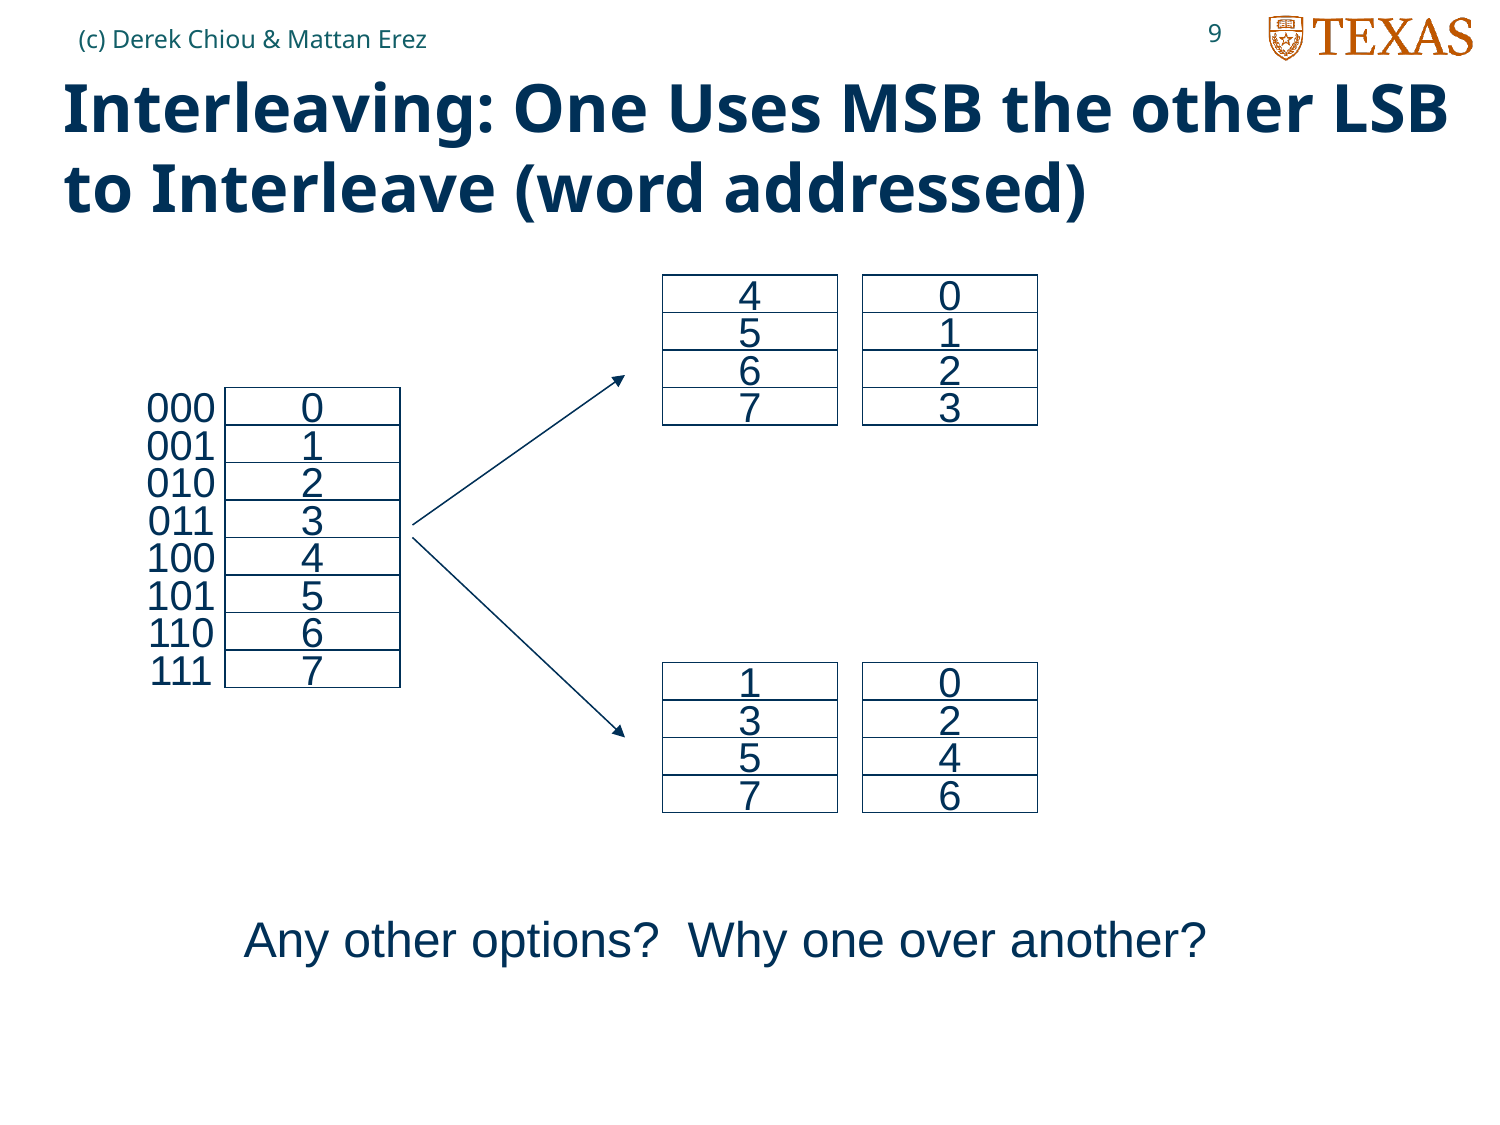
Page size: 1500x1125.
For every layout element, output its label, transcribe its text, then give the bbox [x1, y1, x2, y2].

text_box 6 [662, 350, 838, 387]
text_box 7 [662, 774, 838, 813]
title Interleaving: One Uses MSB the other LSB to Interleave (word addressed) [63, 75, 1475, 223]
text_box 4 [225, 537, 400, 575]
text_box 6 [862, 774, 1038, 813]
text_box [412, 537, 625, 738]
text_box Any other options? Why one over another? [228, 899, 1223, 975]
text_box 111 [137, 650, 225, 688]
text_box 010 [137, 462, 225, 500]
text_box 011 [137, 500, 225, 537]
text_box 101 [137, 575, 225, 612]
text_box 000 [137, 387, 225, 425]
text_box 1 [662, 662, 838, 699]
picture [1268, 12, 1474, 63]
text_box 7 [662, 387, 838, 425]
text_box 5 [662, 312, 838, 350]
text_box 3 [862, 387, 1038, 425]
text_box 6 [225, 612, 400, 650]
text_box 4 [662, 275, 838, 312]
text_box 001 [137, 425, 225, 462]
text_box 3 [225, 500, 400, 537]
text_box 2 [862, 350, 1038, 387]
text_box 0 [862, 275, 1038, 312]
text_box 4 [862, 737, 1038, 774]
text_box 7 [225, 650, 400, 688]
text_box 110 [137, 612, 225, 650]
footer (c) Derek Chiou & Mattan Erez [63, 3, 914, 73]
text_box 3 [662, 699, 838, 737]
text_box 1 [225, 425, 400, 462]
text_box 5 [225, 575, 400, 612]
text_box 0 [862, 662, 1038, 699]
text_box 100 [137, 537, 225, 575]
text_box 2 [225, 462, 400, 500]
text_box 5 [662, 737, 838, 774]
text_box 2 [862, 699, 1038, 737]
slide_number 9 [1100, 0, 1238, 73]
text_box 0 [225, 387, 400, 425]
text_box 1 [862, 312, 1038, 350]
text_box [412, 375, 625, 526]
